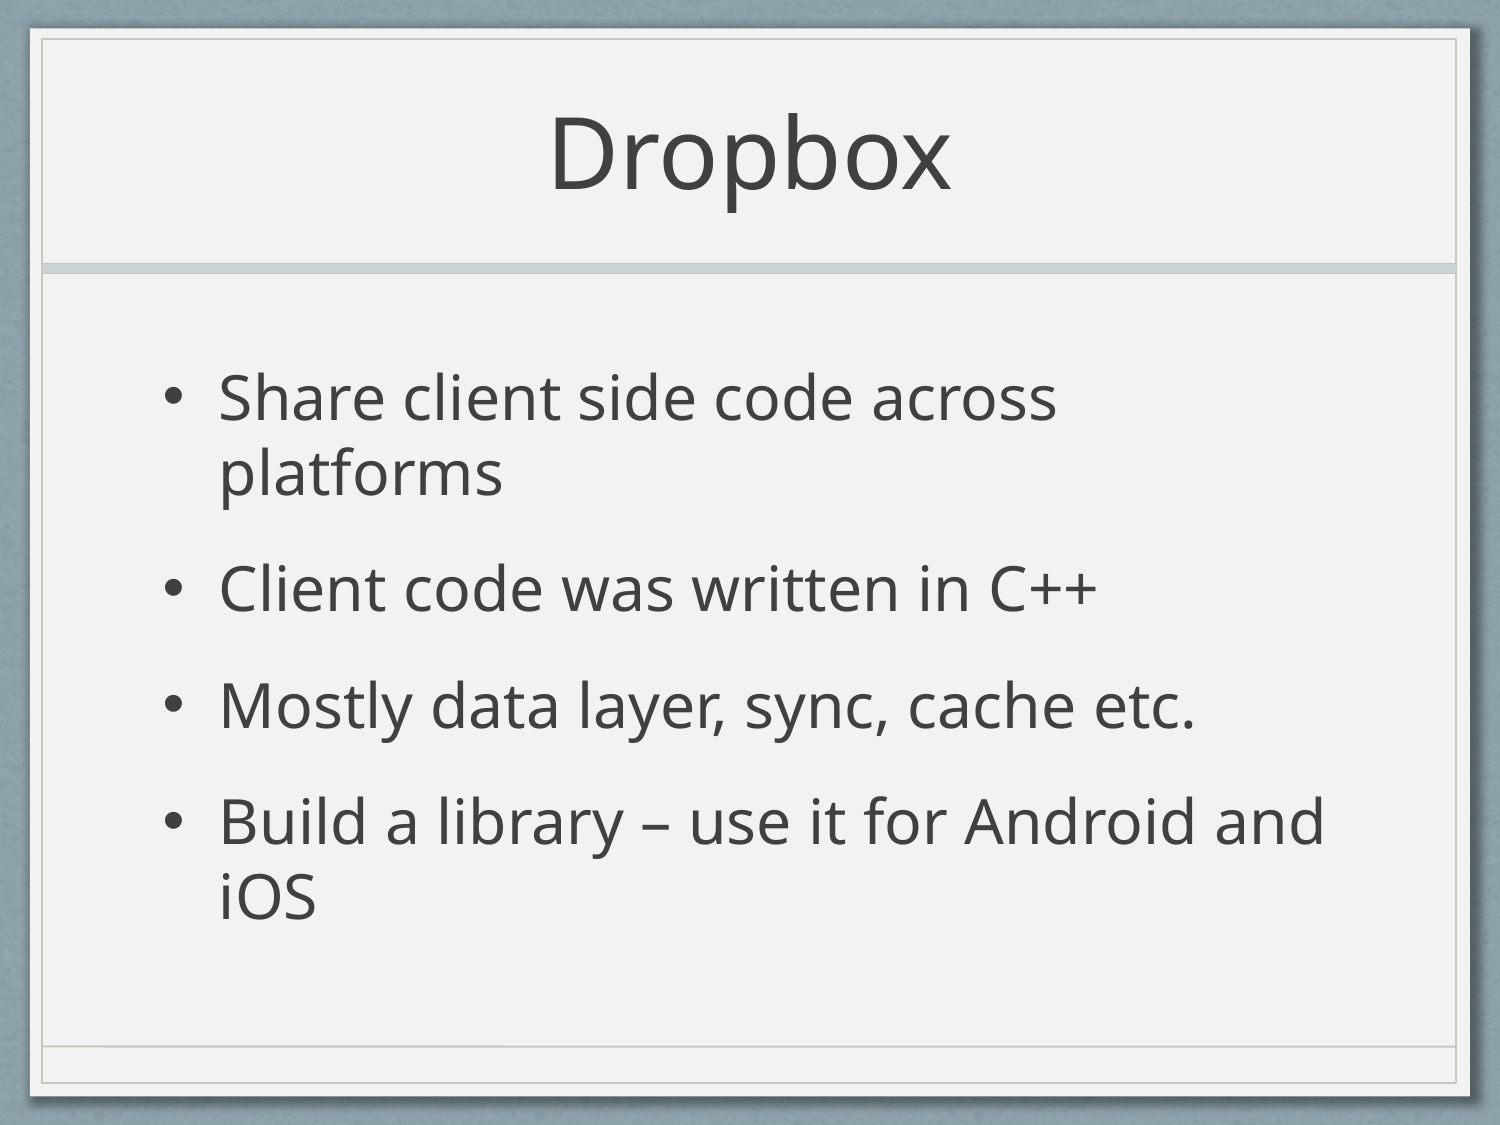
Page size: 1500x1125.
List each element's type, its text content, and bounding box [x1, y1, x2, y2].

title Dropbox [147, 40, 1353, 260]
list Share client side code across platforms Client code was written in C++ Mostly data layer, sync, cache etc. Build a library – use it for Android and iOS [147, 350, 1353, 995]
